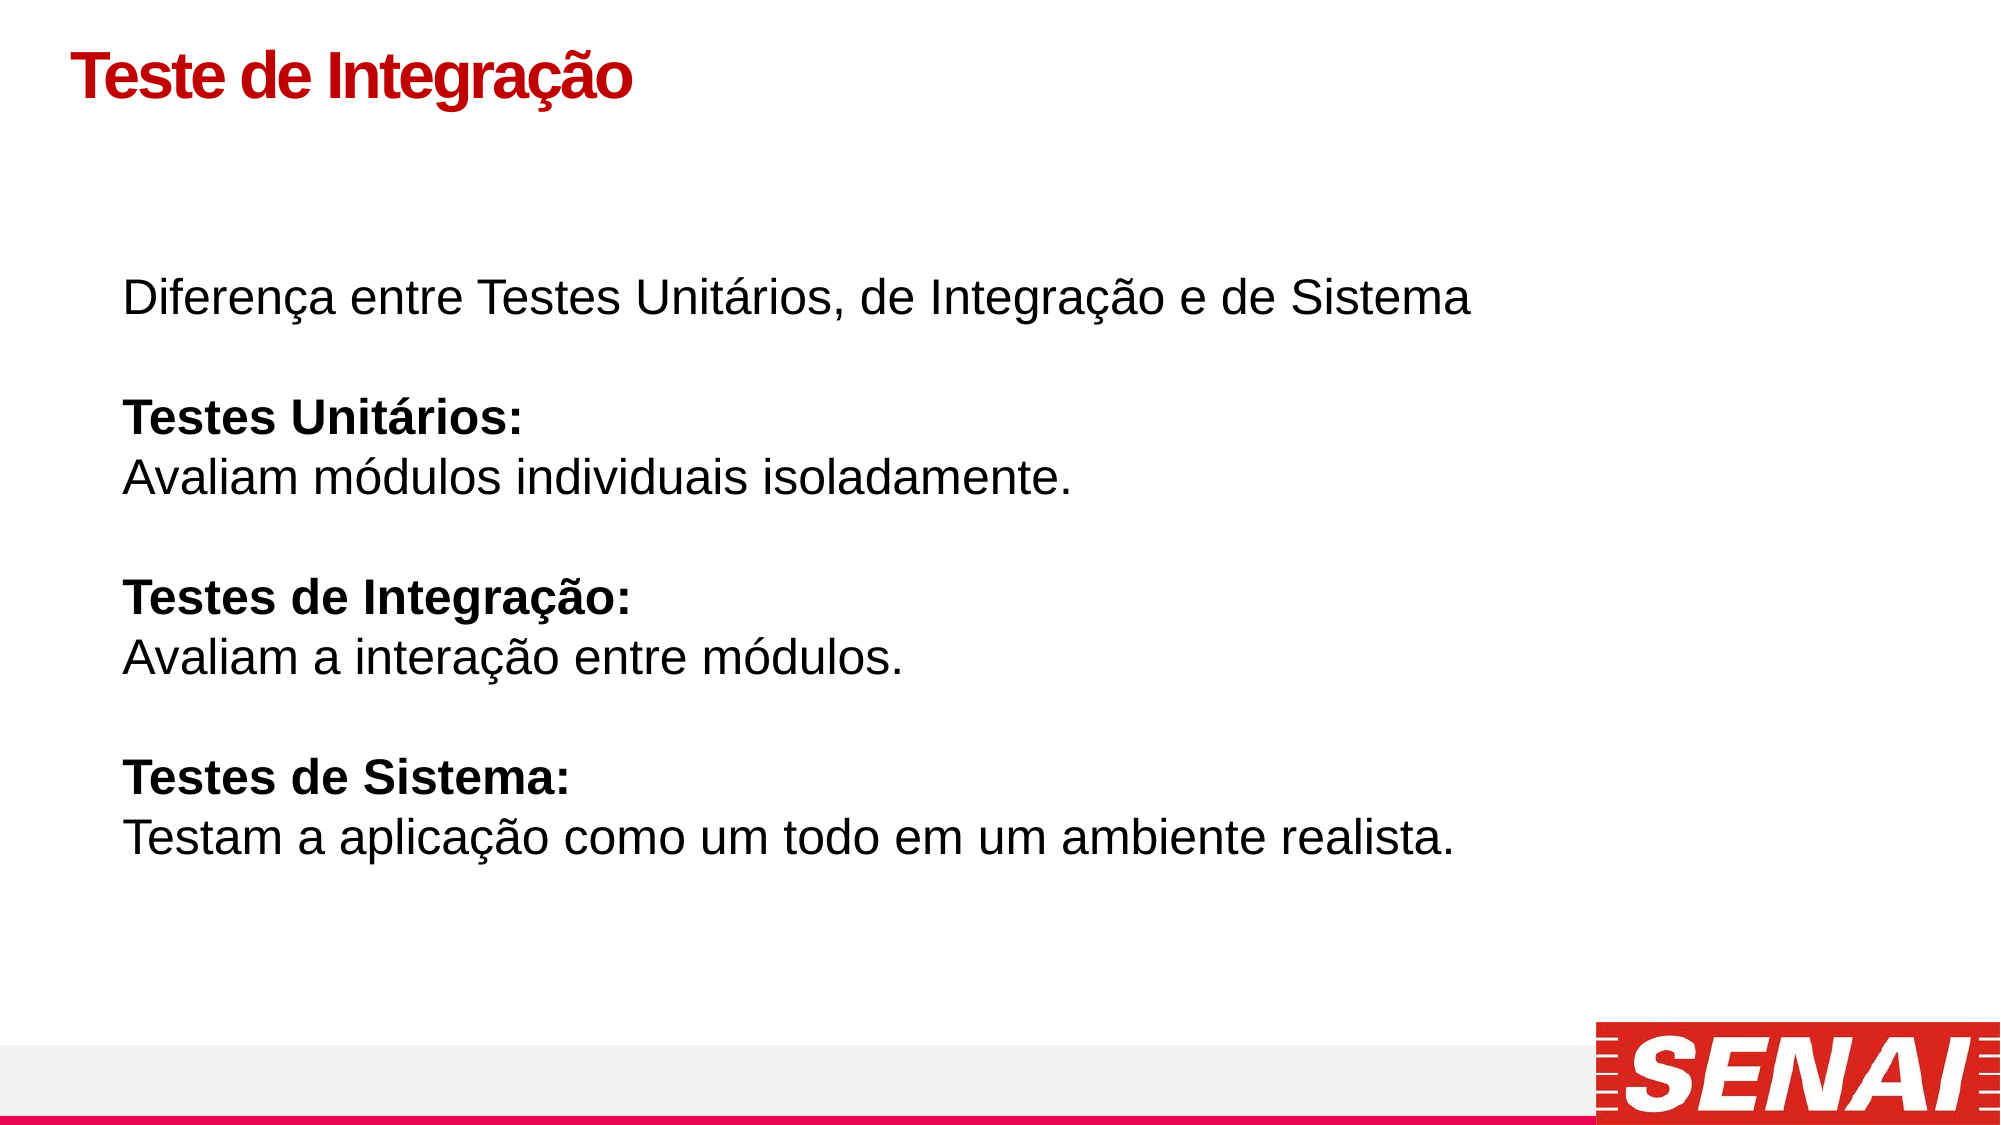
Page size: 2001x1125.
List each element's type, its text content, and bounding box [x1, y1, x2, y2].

text_box Diferença entre Testes Unitários, de Integração e de Sistema Testes Unitários: Avaliam módulos individuais isoladamente. Testes de Integração: Avaliam a interação entre módulos. Testes de Sistema: Testam a aplicação como um todo em um ambiente realista. [107, 256, 1930, 872]
picture [1596, 1022, 2000, 1125]
text_box Teste de Integração [70, 41, 1930, 113]
